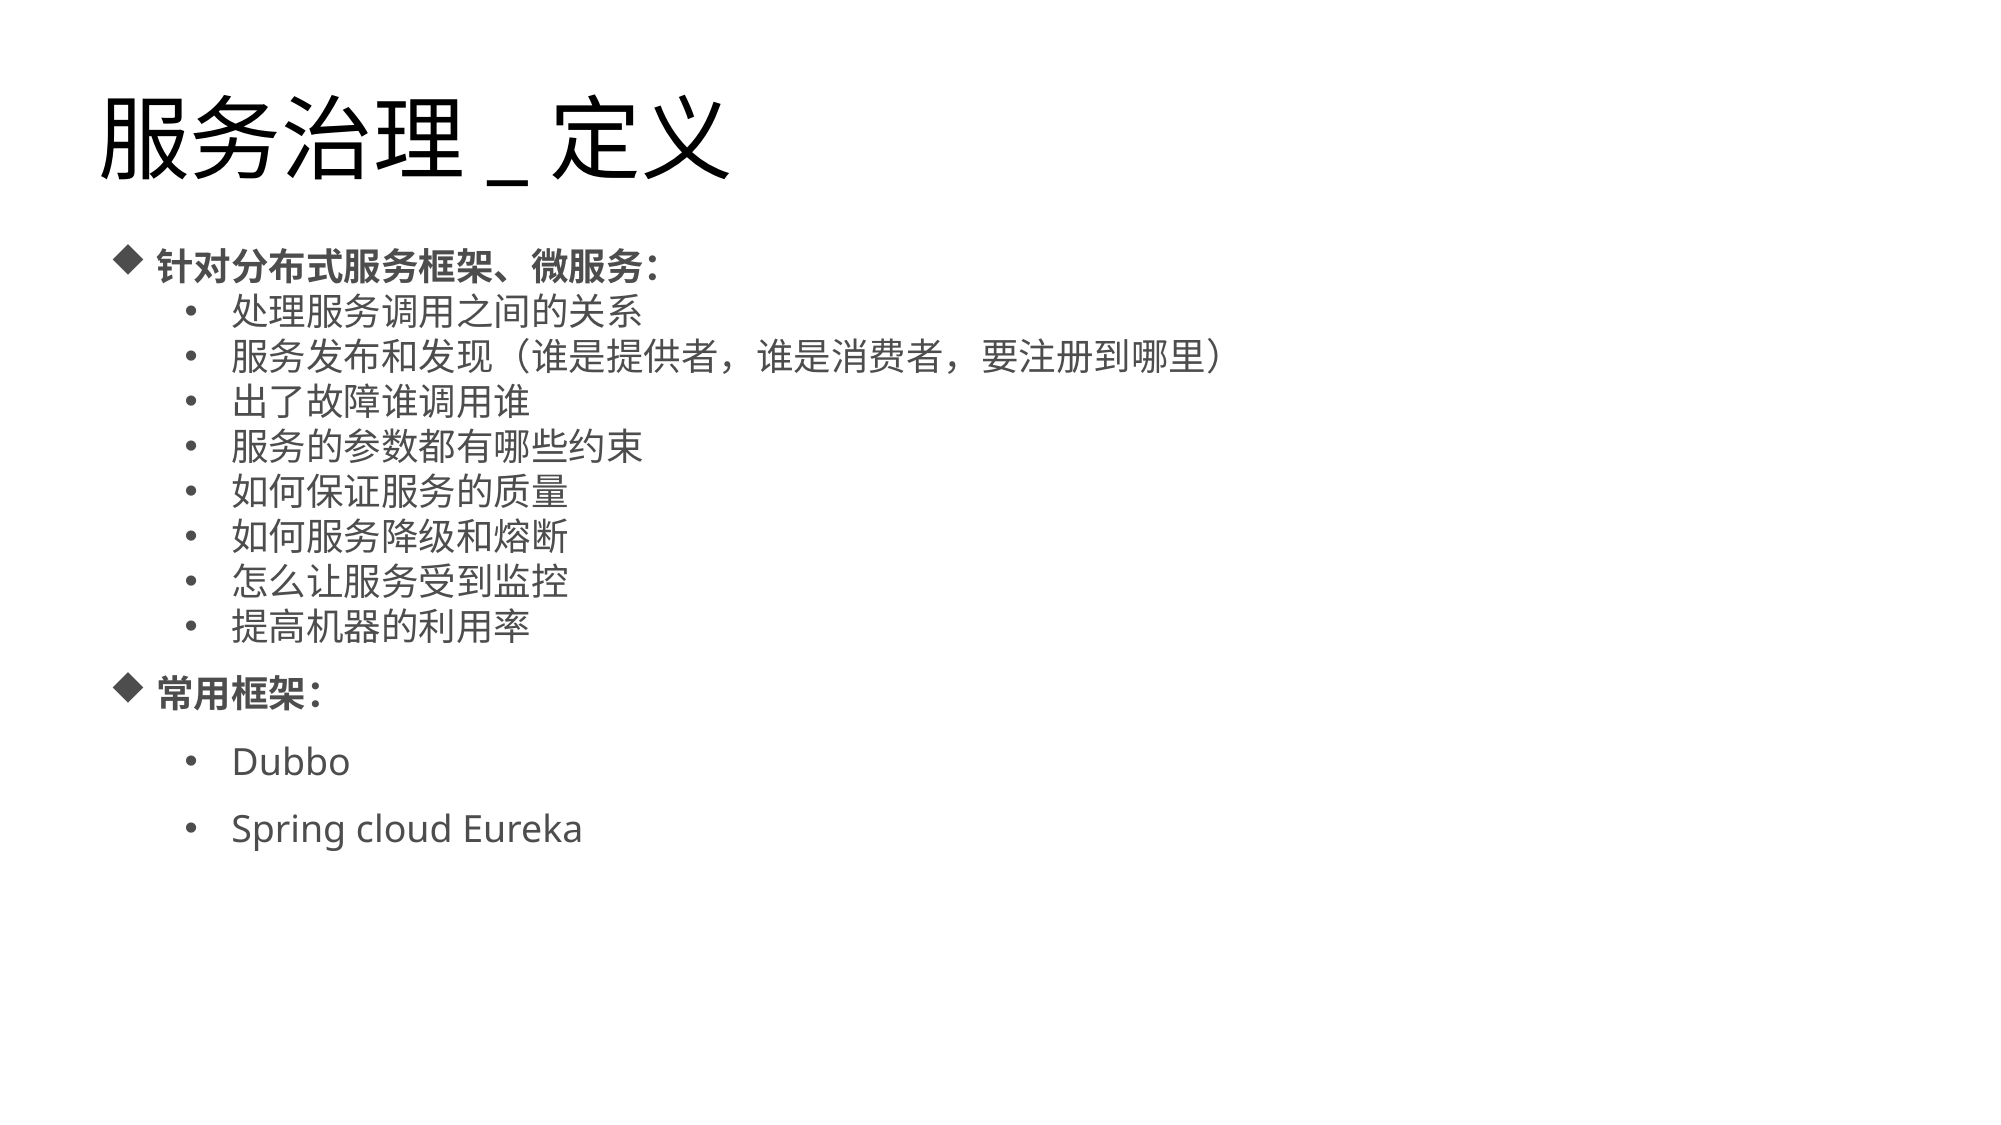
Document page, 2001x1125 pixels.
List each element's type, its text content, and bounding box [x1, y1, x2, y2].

text_box 针对分布式服务框架、微服务： 处理服务调用之间的关系 服务发布和发现（谁是提供者，谁是消费者，要注册到哪里） 出了故障谁调用谁 服务的参数都有哪些约束 如何保证服务的质量 如何服务降级和熔断 怎么让服务受到监控 提高机器的利用率 常用框架： Dubbo Spring cloud Eureka [94, 212, 1498, 903]
title 服务治理_定义 [83, 59, 1863, 227]
